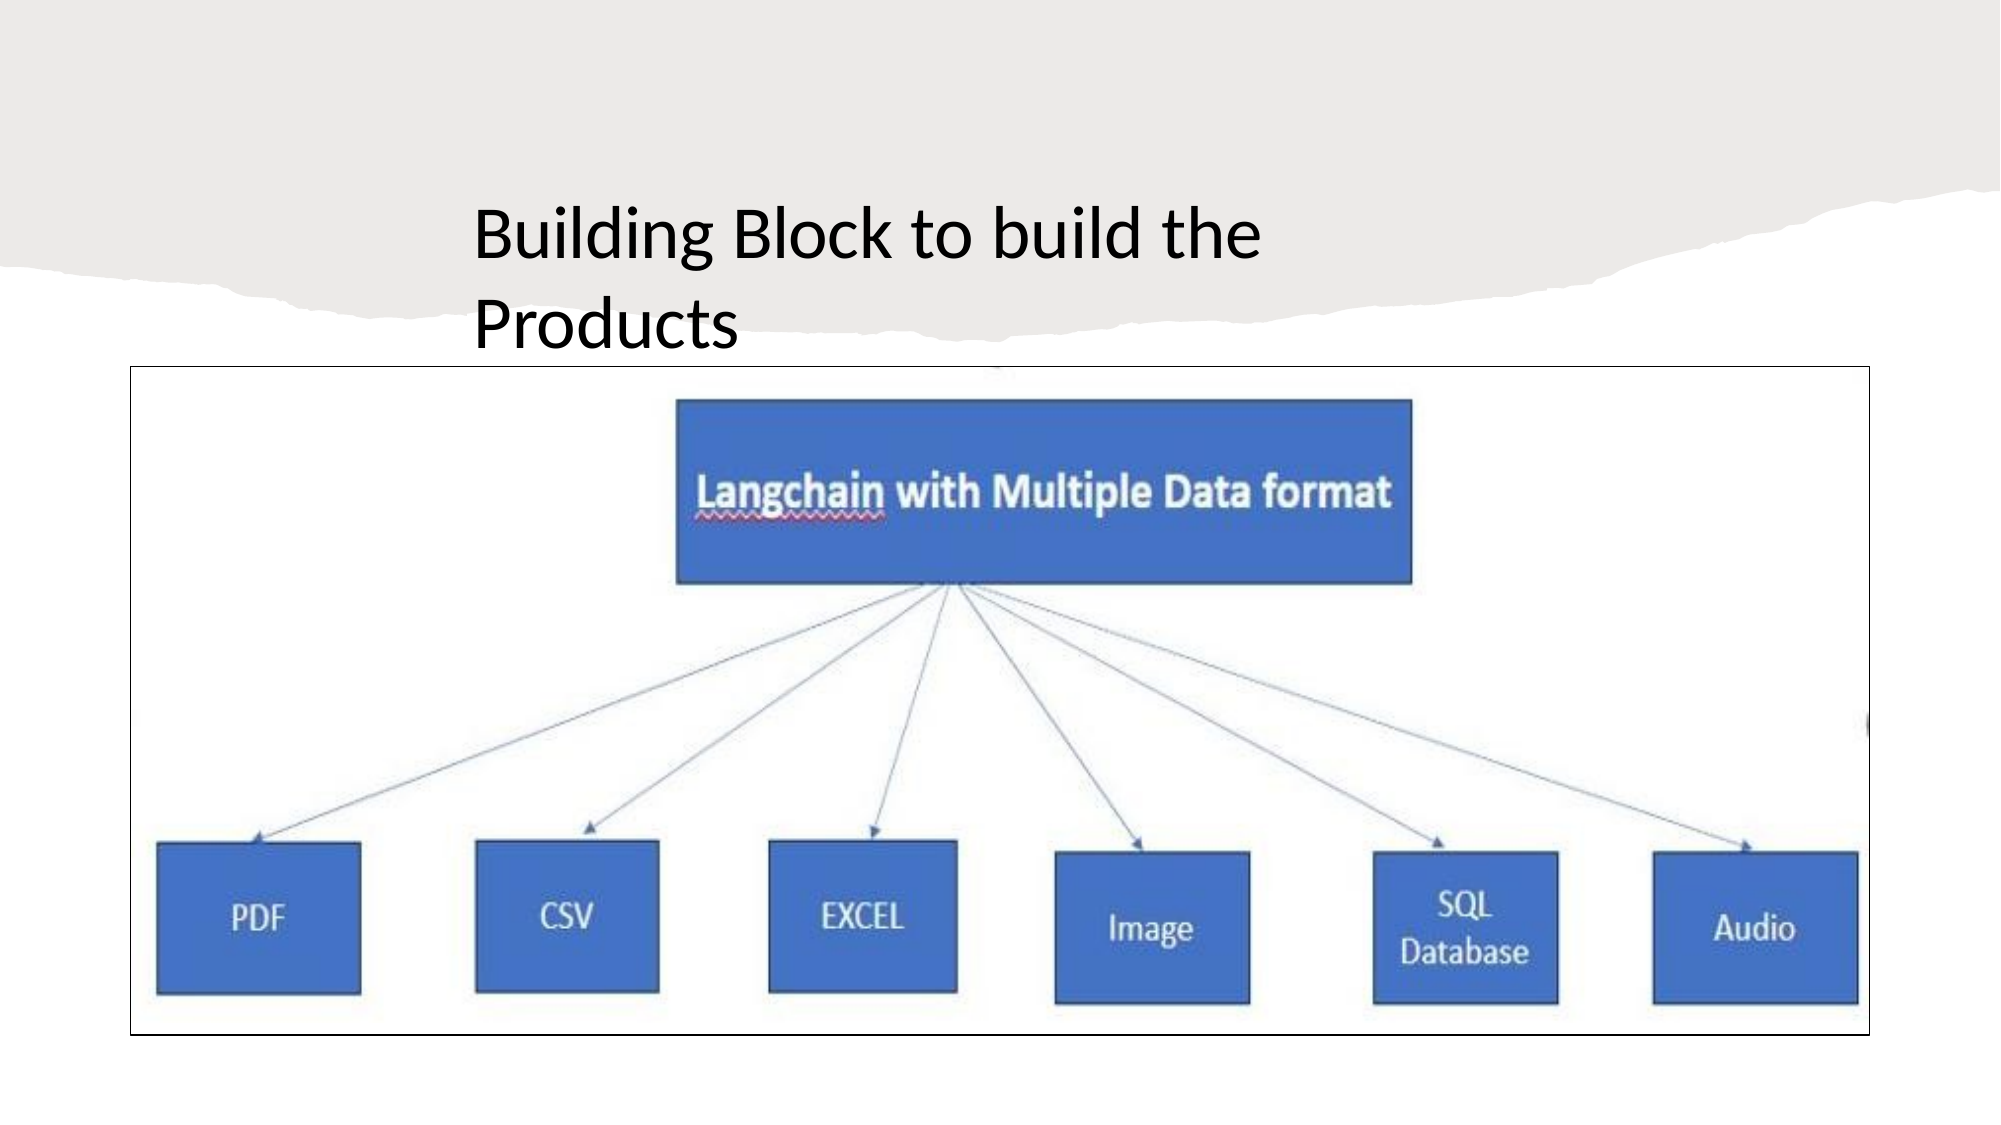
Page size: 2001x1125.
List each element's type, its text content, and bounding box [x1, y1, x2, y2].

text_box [129, 365, 1871, 1037]
title Building Block to build the Products [471, 181, 1527, 363]
text_box [0, 0, 2000, 320]
